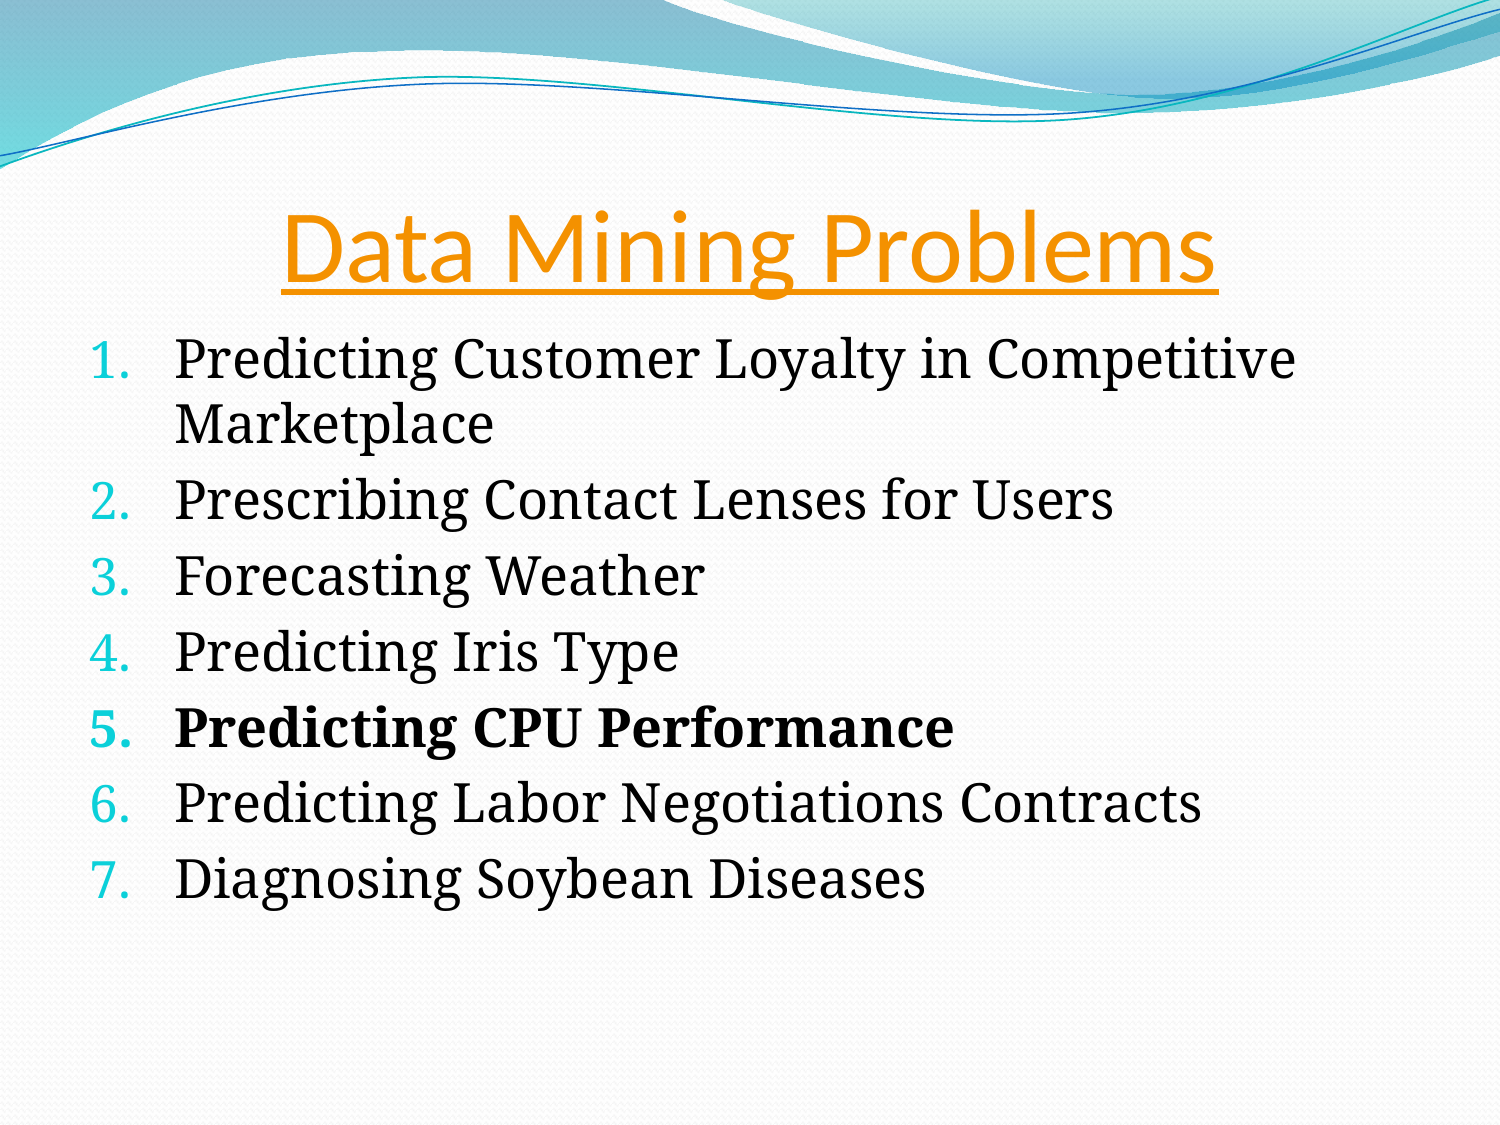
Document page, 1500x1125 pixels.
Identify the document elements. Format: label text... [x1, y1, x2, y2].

list Predicting Customer Loyalty in Competitive Marketplace Prescribing Contact Lenses for Users Forecasting Weather Predicting Iris Type Predicting CPU Performance Predicting Labor Negotiations Contracts Diagnosing Soybean Diseases [75, 317, 1500, 1038]
title Data Mining Problems [75, 115, 1425, 303]
